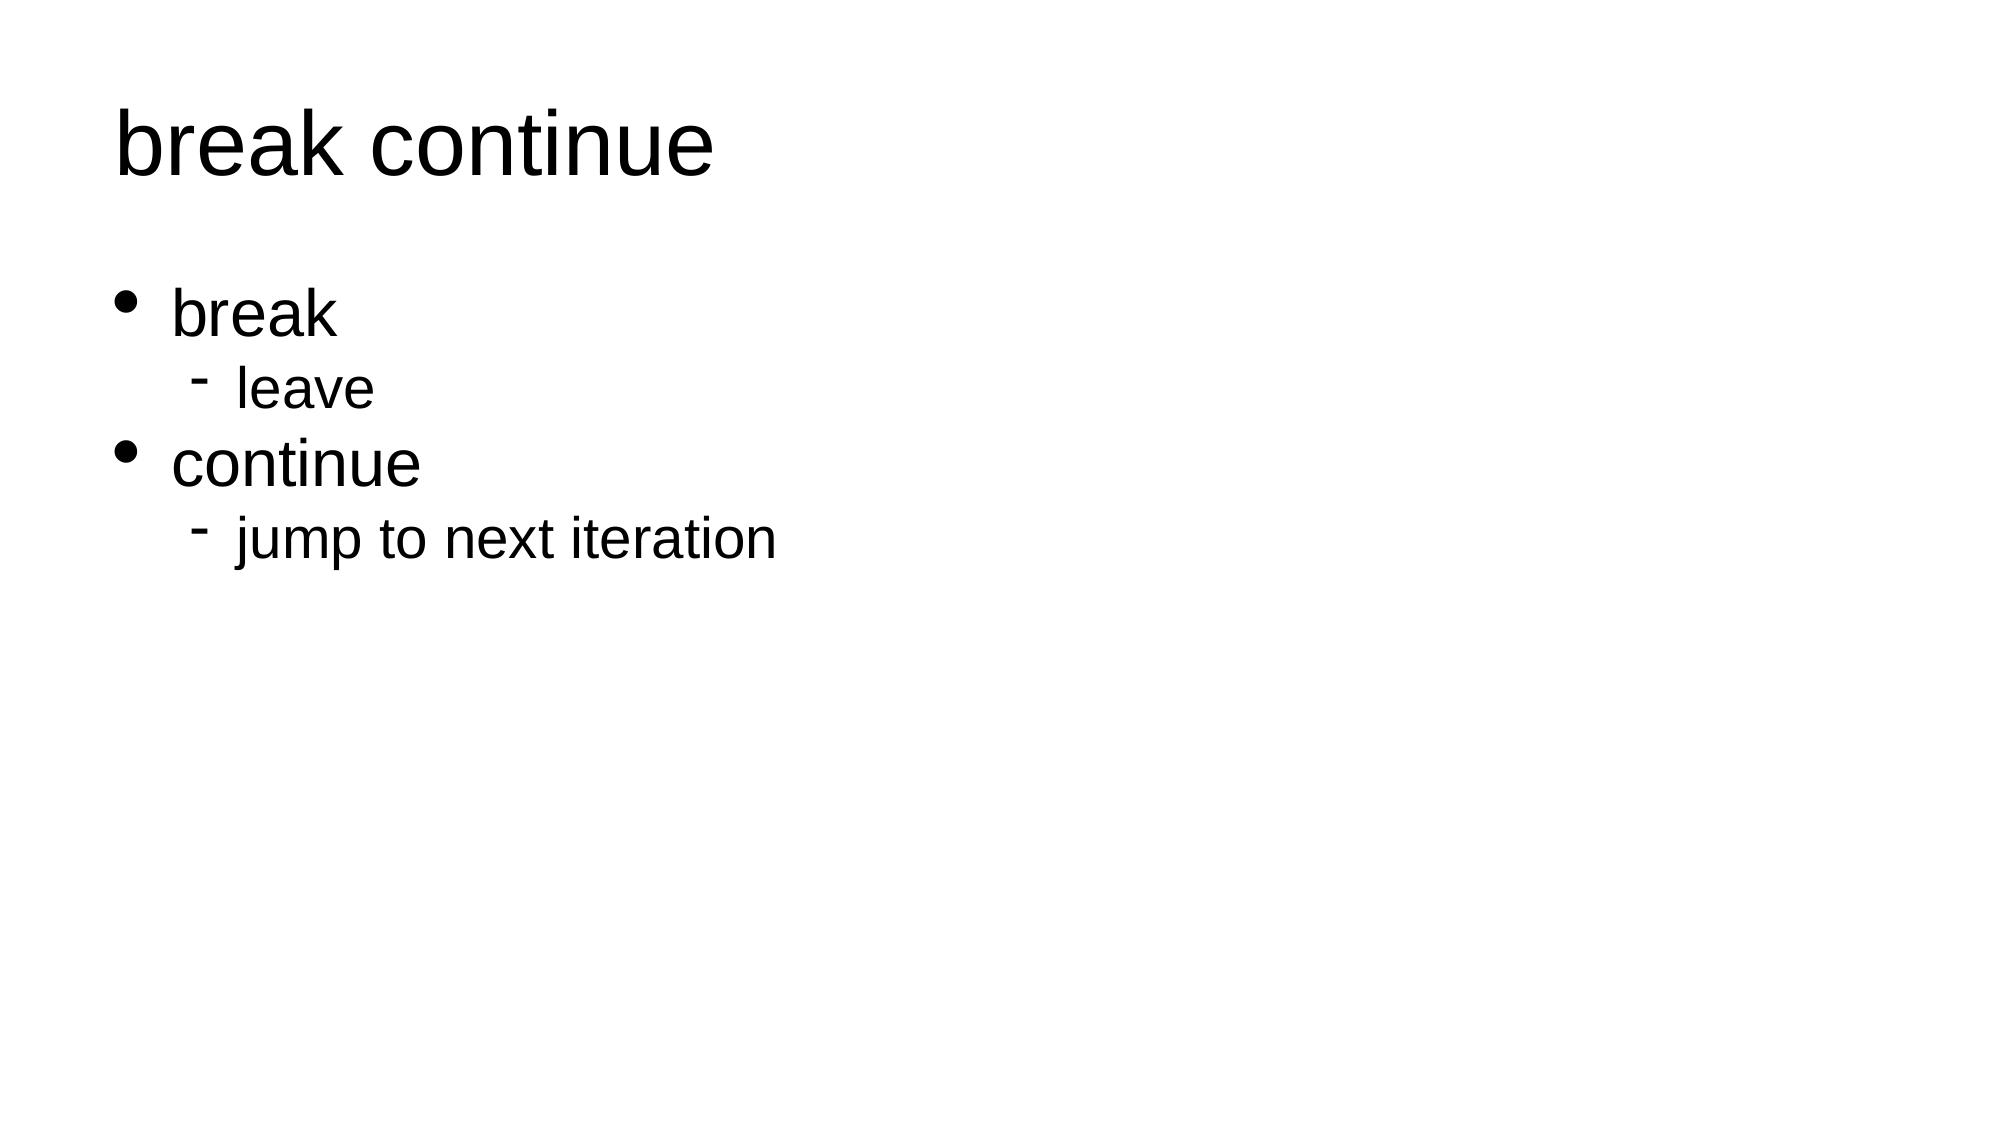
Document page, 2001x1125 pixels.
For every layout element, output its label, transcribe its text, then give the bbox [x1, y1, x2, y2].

text_box break leave continue jump to next iteration [99, 262, 1900, 1005]
text_box break continue [99, 45, 1900, 233]
